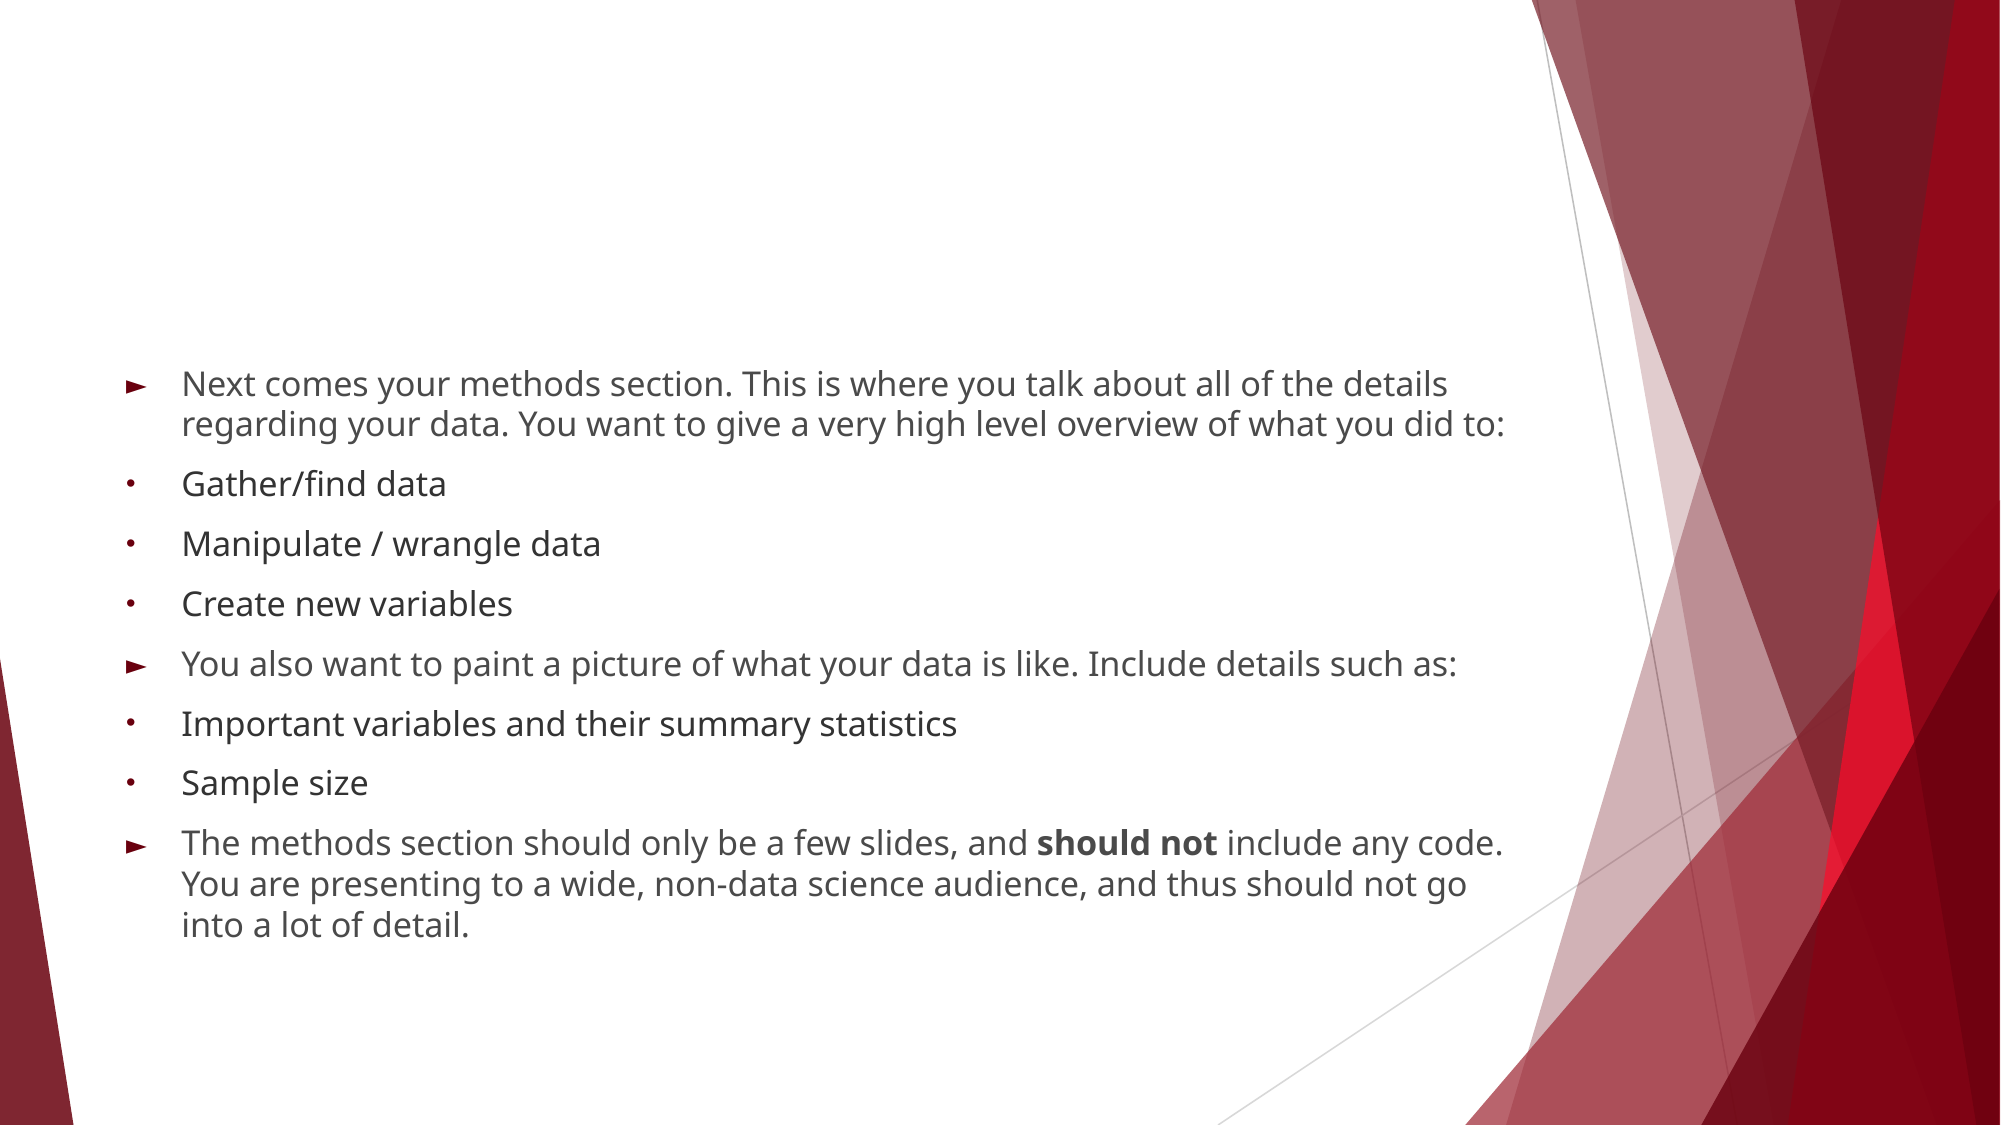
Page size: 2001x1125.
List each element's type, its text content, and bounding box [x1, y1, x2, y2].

list Next comes your methods section. This is where you talk about all of the details regarding your data. You want to give a very high level overview of what you did to: Gather/find data Manipulate / wrangle data Create new variables You also want to paint a picture of what your data is like. Include details such as: Important variables and their summary statistics Sample size The methods section should only be a few slides, and should not include any code. You are presenting to a wide, non-data science audience, and thus should not go into a lot of detail. [111, 354, 1522, 992]
